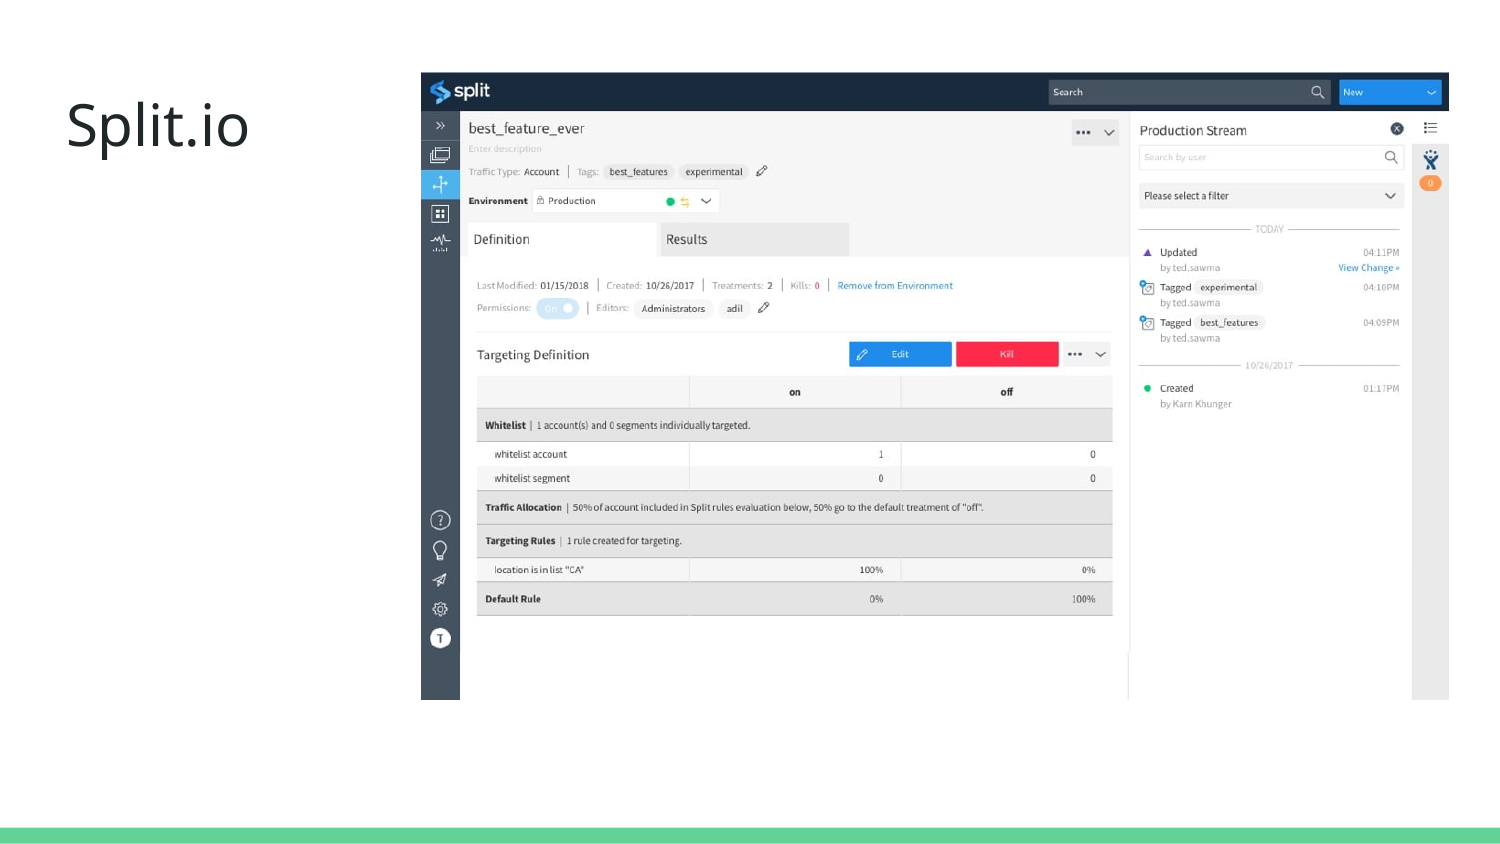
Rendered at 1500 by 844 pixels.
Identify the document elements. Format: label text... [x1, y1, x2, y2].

picture [421, 72, 1450, 700]
title Split.io [51, 72, 420, 167]
